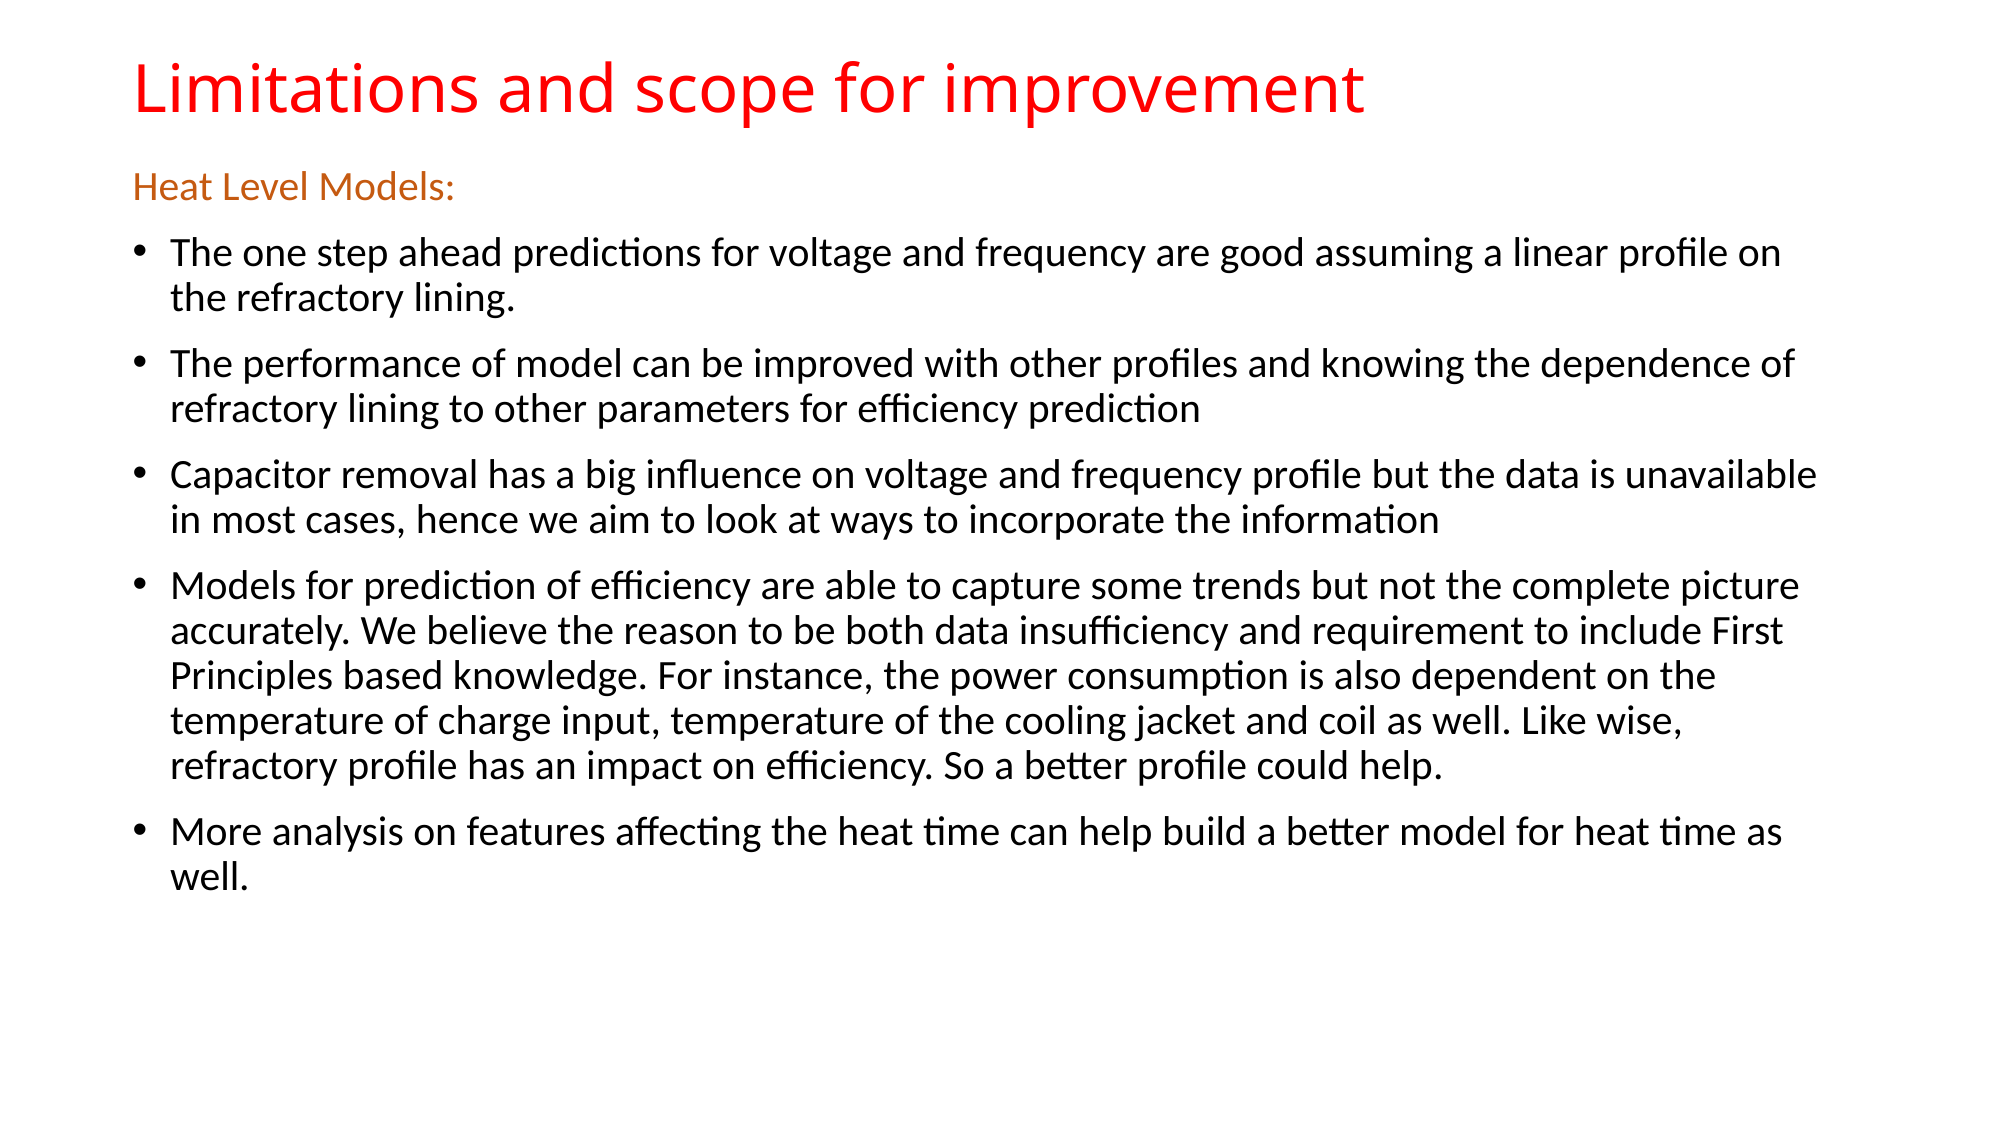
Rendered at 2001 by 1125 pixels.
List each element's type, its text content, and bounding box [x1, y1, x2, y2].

title Limitations and scope for improvement [117, 44, 1843, 138]
list Heat Level Models: The one step ahead predictions for voltage and frequency are good assuming a linear profile on the refractory lining. The performance of model can be improved with other profiles and knowing the dependence of refractory lining to other parameters for efficiency prediction Capacitor removal has a big influence on voltage and frequency profile but the data is unavailable in most cases, hence we aim to look at ways to incorporate the information Models for prediction of efficiency are able to capture some trends but not the complete picture accurately. We believe the reason to be both data insufficiency and requirement to include First Principles based knowledge. For instance, the power consumption is also dependent on the temperature of charge input, temperature of the cooling jacket and coil as well. Like wise, refractory profile has an impact on efficiency. So a better profile could help. More analysis on features affecting the heat time can help build a better model for heat time as well. [117, 157, 1843, 929]
